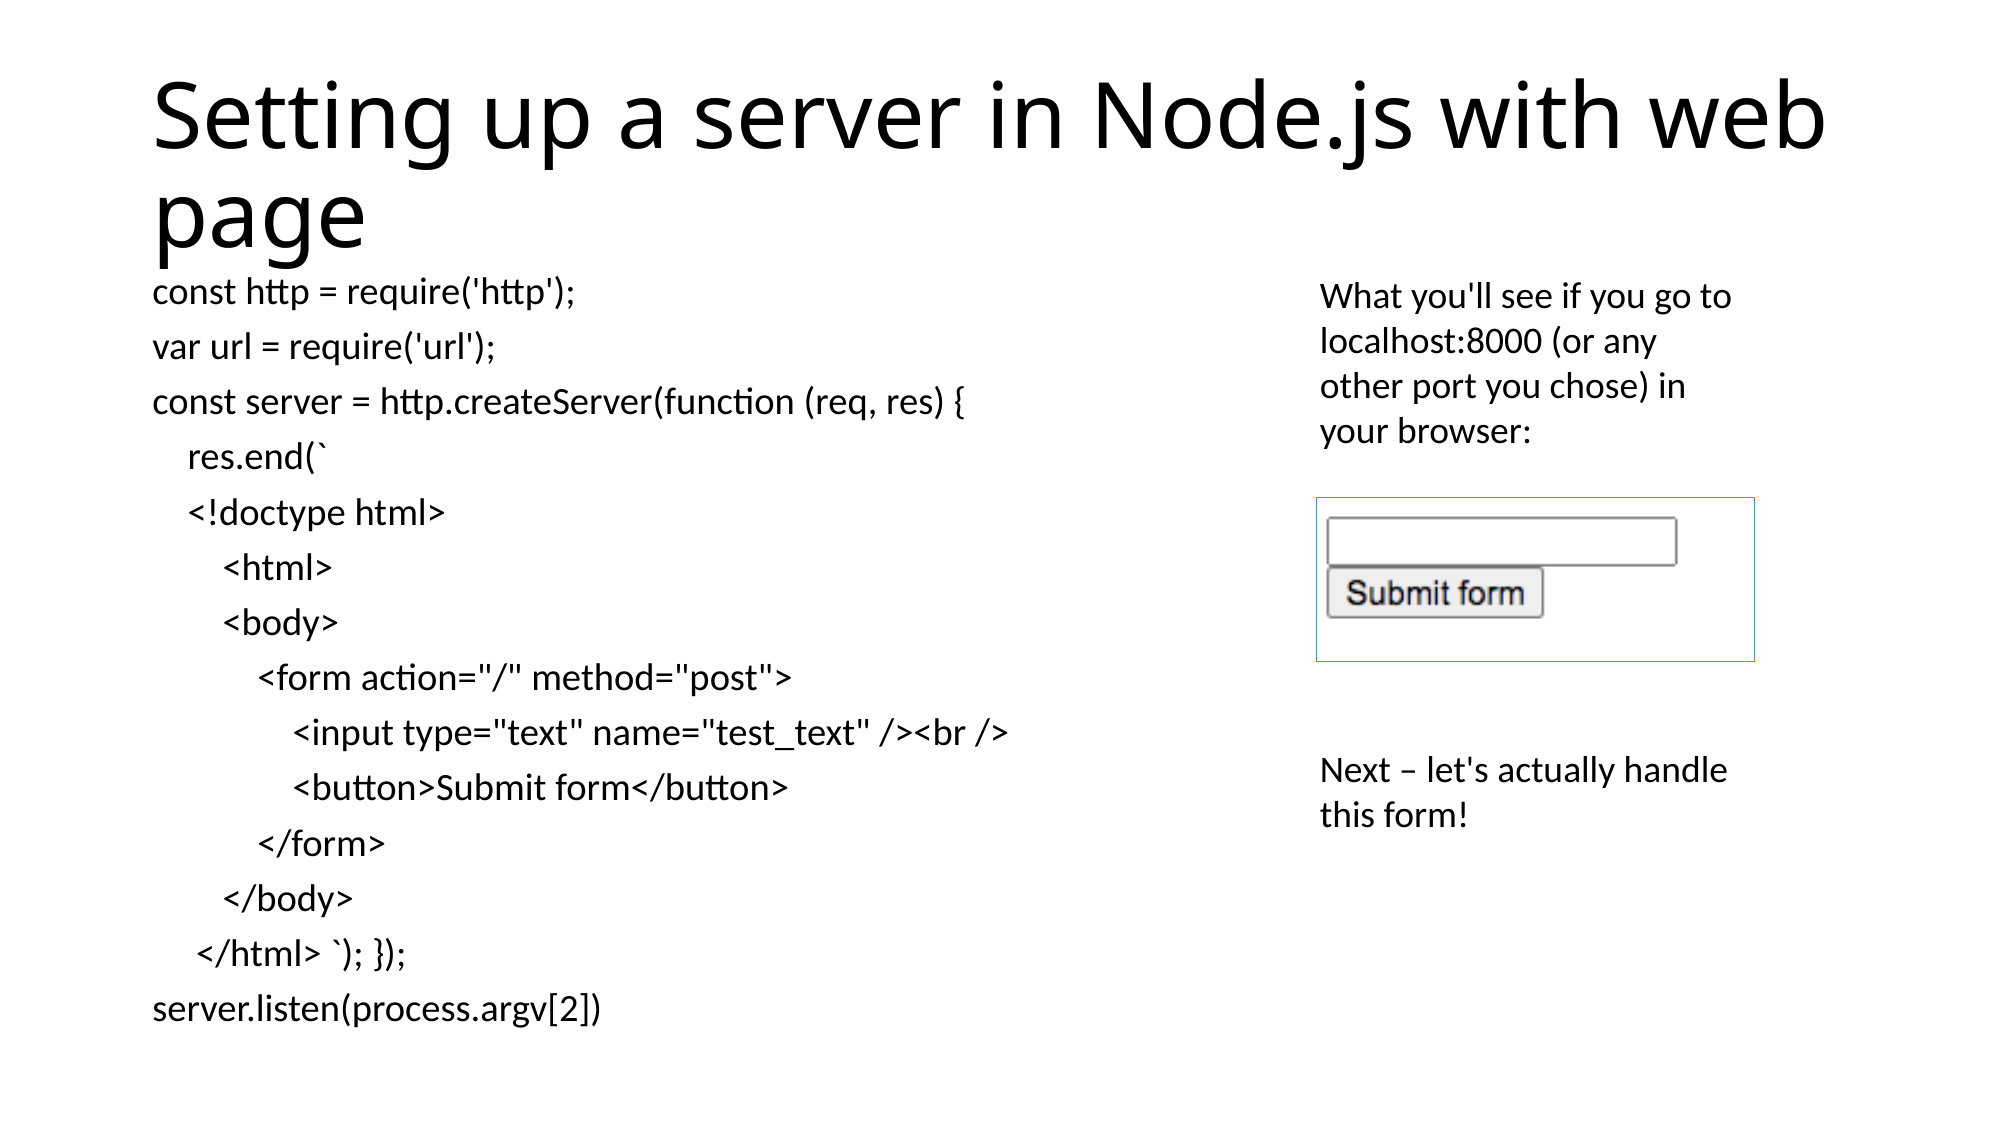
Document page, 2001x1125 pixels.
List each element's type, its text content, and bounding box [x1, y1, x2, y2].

list const http = require('http'); var url = require('url'); const server = http.createServer(function (req, res) { res.end(` <!doctype html> <html> <body> <form action="/" method="post"> <input type="text" name="test_text" /><br /> <button>Submit form</button> </form> </body> </html> `); }); server.listen(process.argv[2]) [137, 263, 1863, 1040]
text_box Next – let's actually handle this form! [1304, 737, 1755, 843]
text_box What you'll see if you go to localhost:8000 (or any other port you chose) in your browser: [1304, 263, 1755, 458]
title Setting up a server in Node.js with web page [137, 59, 1863, 263]
picture [1318, 499, 1753, 660]
